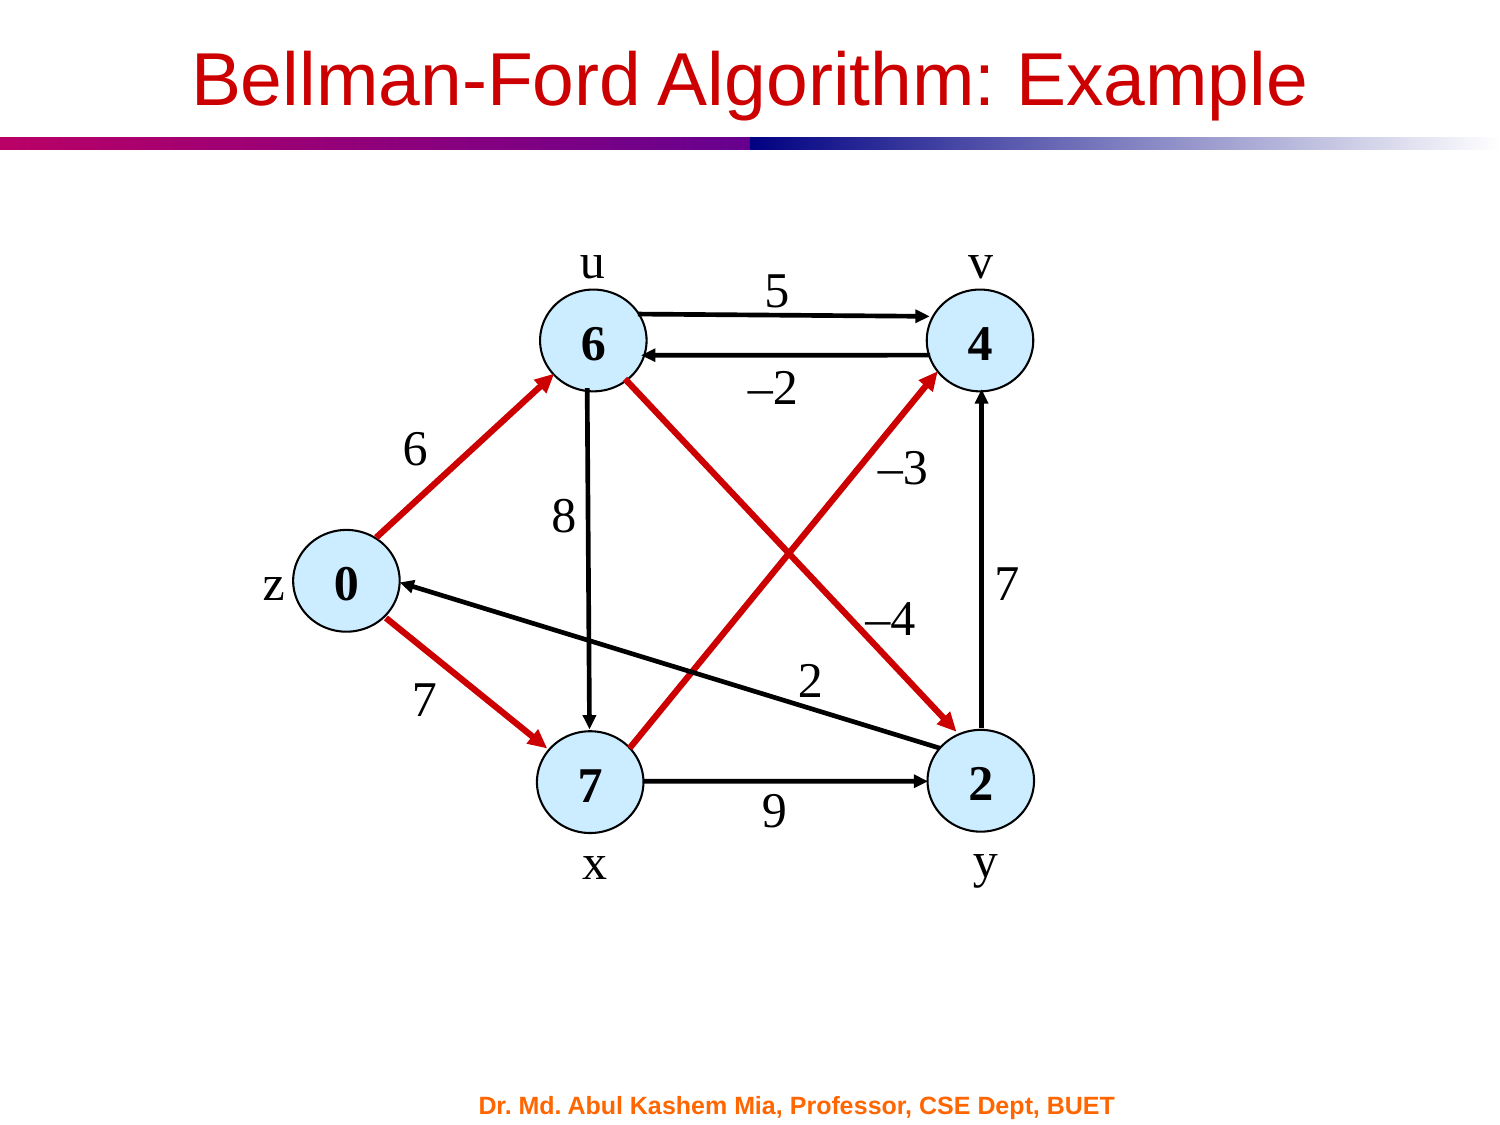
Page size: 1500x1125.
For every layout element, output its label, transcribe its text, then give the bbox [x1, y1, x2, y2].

text_box [805, 310, 930, 323]
text_box 4 [926, 296, 1034, 392]
text_box v [953, 221, 1009, 296]
text_box 6 [540, 296, 647, 392]
text_box [399, 580, 783, 701]
text_box u [565, 221, 620, 296]
text_box 0 [300, 529, 400, 632]
text_box x [567, 822, 623, 898]
text_box [583, 641, 596, 730]
text_box Bellman-Ford Algorithm: Example [74, 37, 1425, 114]
text_box 5 [749, 249, 805, 325]
text_box –3 [863, 427, 943, 502]
text_box [802, 775, 928, 788]
text_box 6 [387, 408, 443, 483]
text_box –4 [850, 577, 931, 653]
text_box [892, 371, 938, 427]
text_box [882, 653, 957, 732]
text_box [443, 373, 554, 477]
text_box 2 [927, 729, 1035, 827]
text_box 7 [397, 659, 452, 734]
text_box [975, 389, 988, 543]
text_box 8 [536, 474, 592, 550]
text_box z [247, 543, 300, 618]
text_box 7 [536, 731, 644, 828]
text_box –2 [733, 346, 813, 422]
text_box y [958, 820, 1013, 895]
text_box [452, 671, 547, 749]
text_box 9 [747, 770, 802, 846]
text_box 7 [979, 543, 1035, 618]
text_box [641, 349, 733, 362]
text_box 2 [783, 640, 838, 716]
